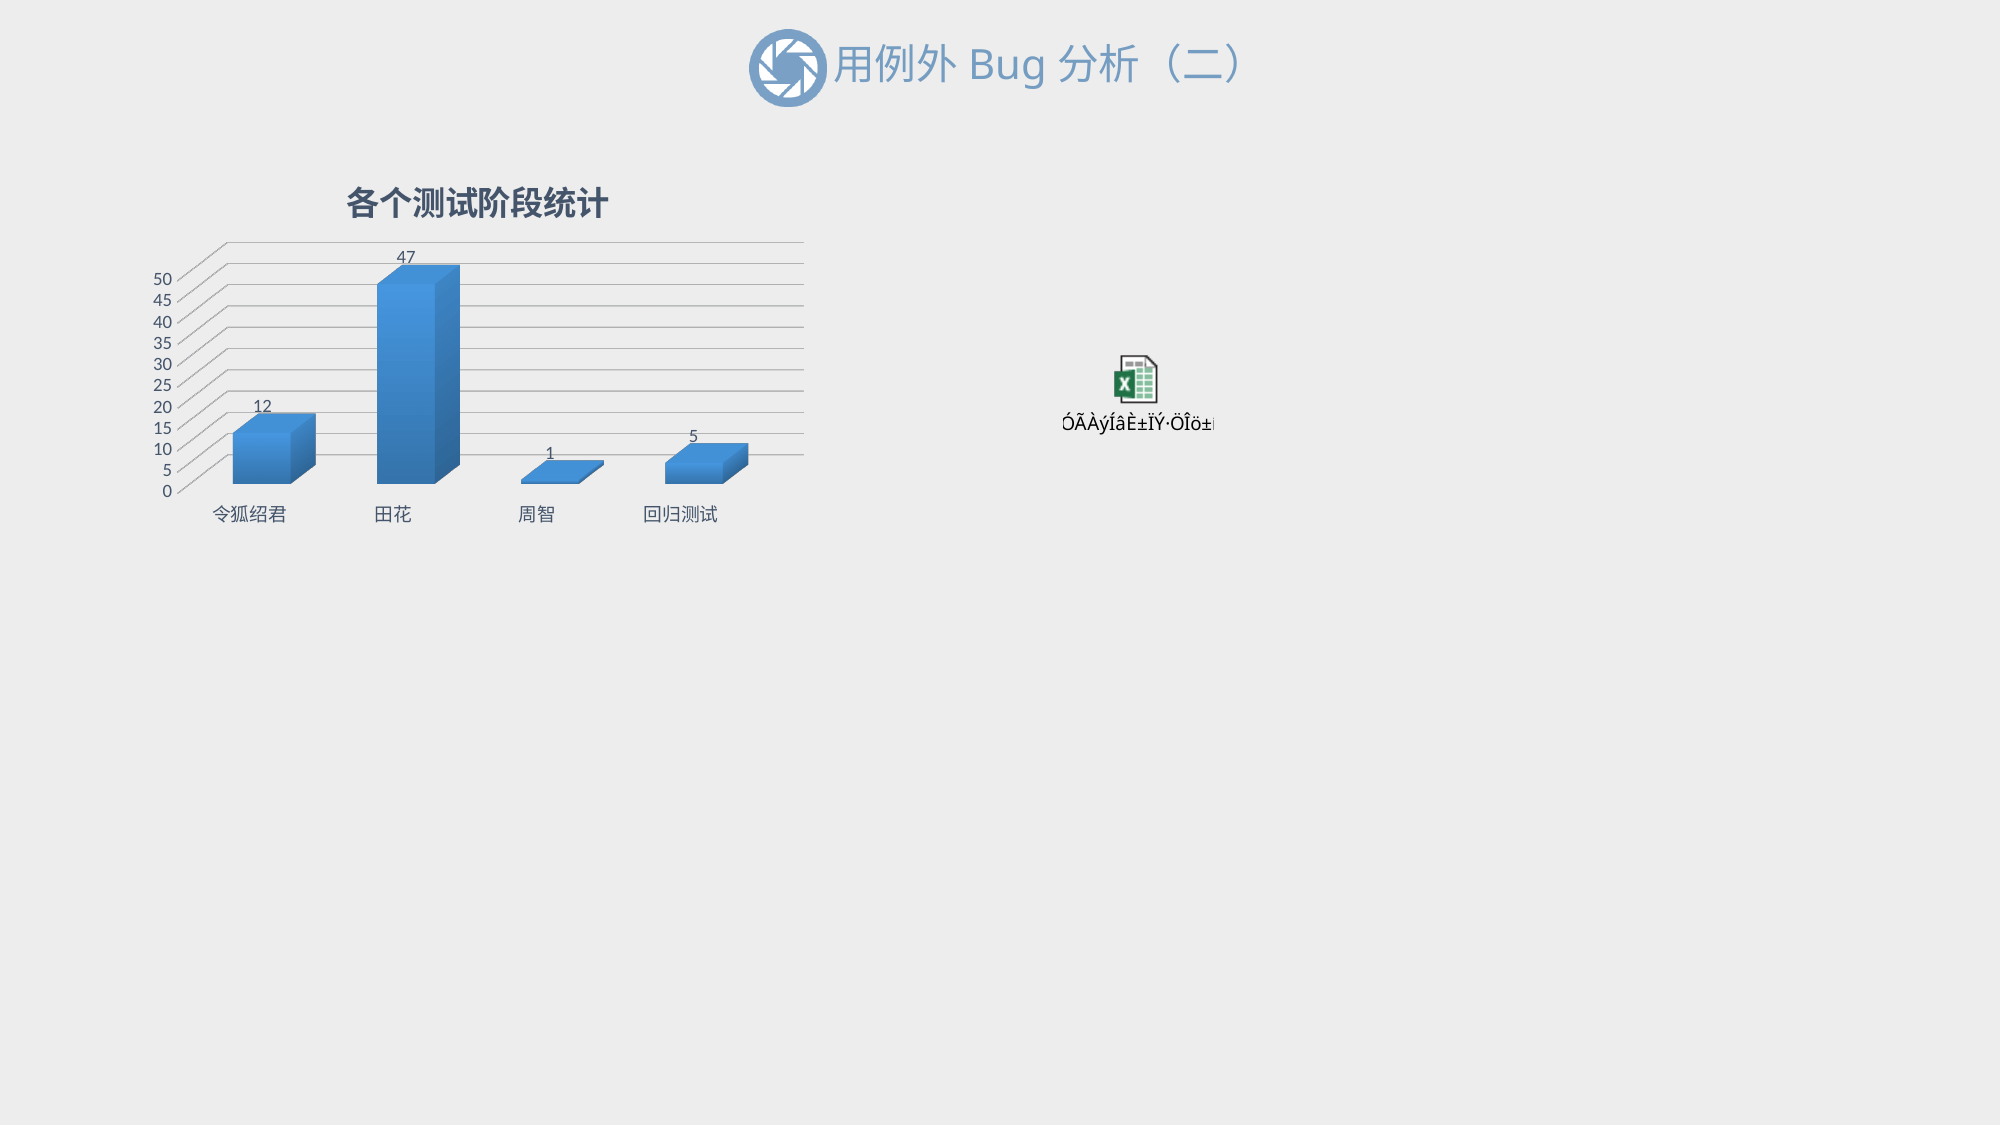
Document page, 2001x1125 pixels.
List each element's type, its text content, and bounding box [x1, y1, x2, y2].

text_box 用例外Bug分析（二） [827, 29, 1281, 95]
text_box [1063, 354, 1214, 491]
chart [129, 152, 827, 534]
picture [749, 29, 827, 107]
